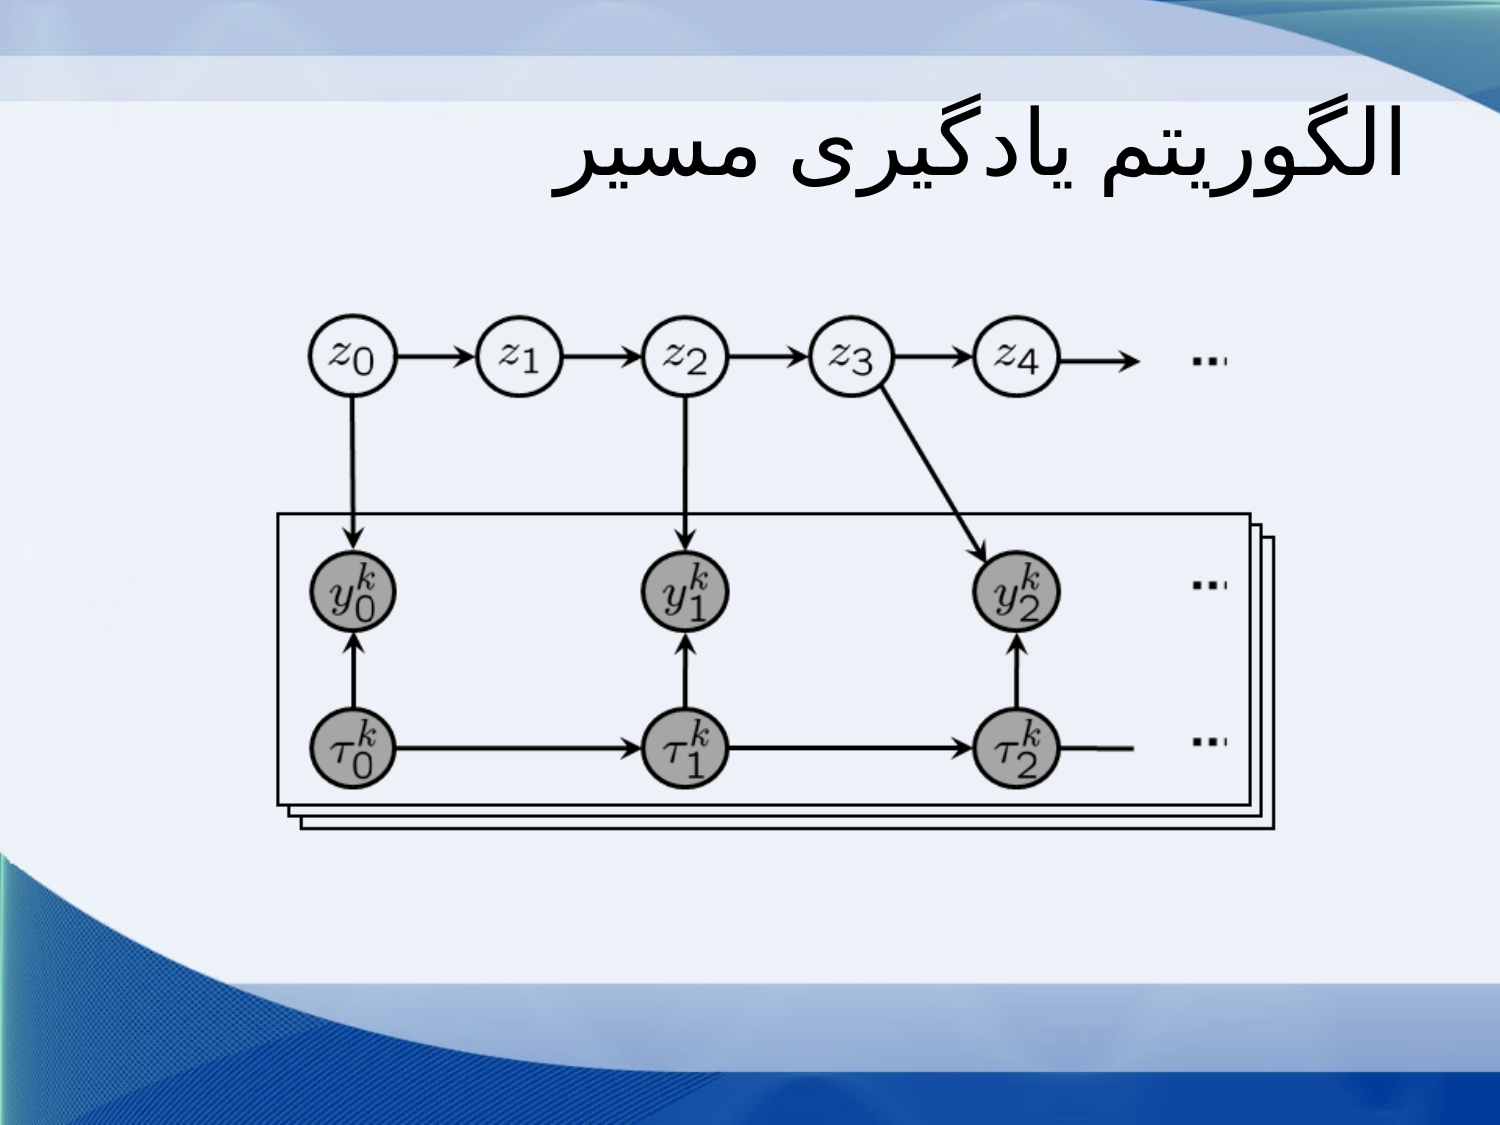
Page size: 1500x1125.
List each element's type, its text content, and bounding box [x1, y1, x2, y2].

title الگوریتم یادگیری مسیر [75, 45, 1425, 233]
picture [0, 0, 1500, 1125]
